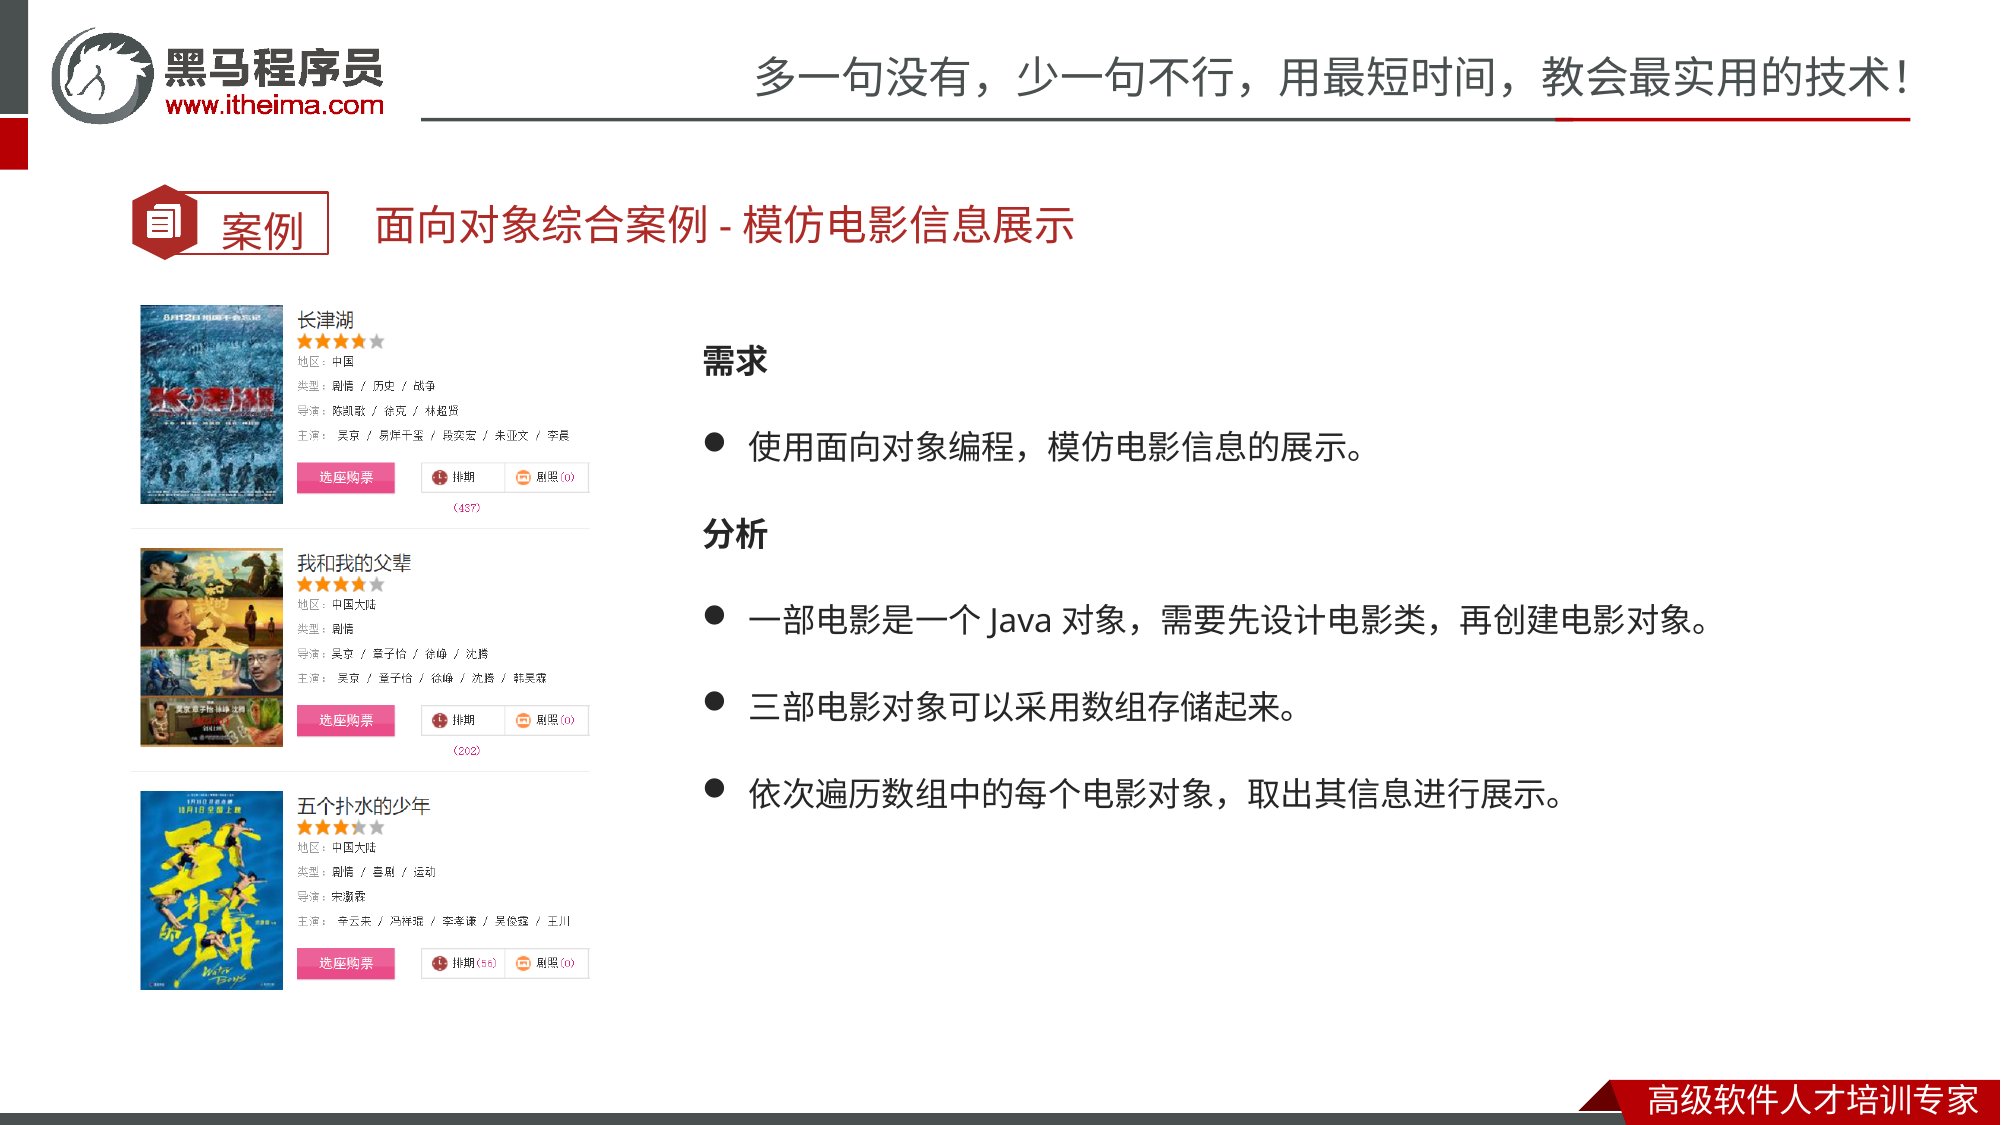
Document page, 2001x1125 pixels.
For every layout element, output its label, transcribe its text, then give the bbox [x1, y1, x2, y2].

picture [50, 26, 384, 125]
picture [147, 204, 181, 238]
list 需求 使用面向对象编程，模仿电影信息的展示。 分析 一部电影是一个Java对象，需要先设计电影类，再创建电影对象。 三部电影对象可以采用数组存储起来。 依次遍历数组中的每个电影对象，取出其信息进行展示。 [687, 292, 1850, 910]
list 面向对象综合案例-模仿电影信息展示 [360, 181, 1872, 266]
picture [130, 292, 590, 996]
